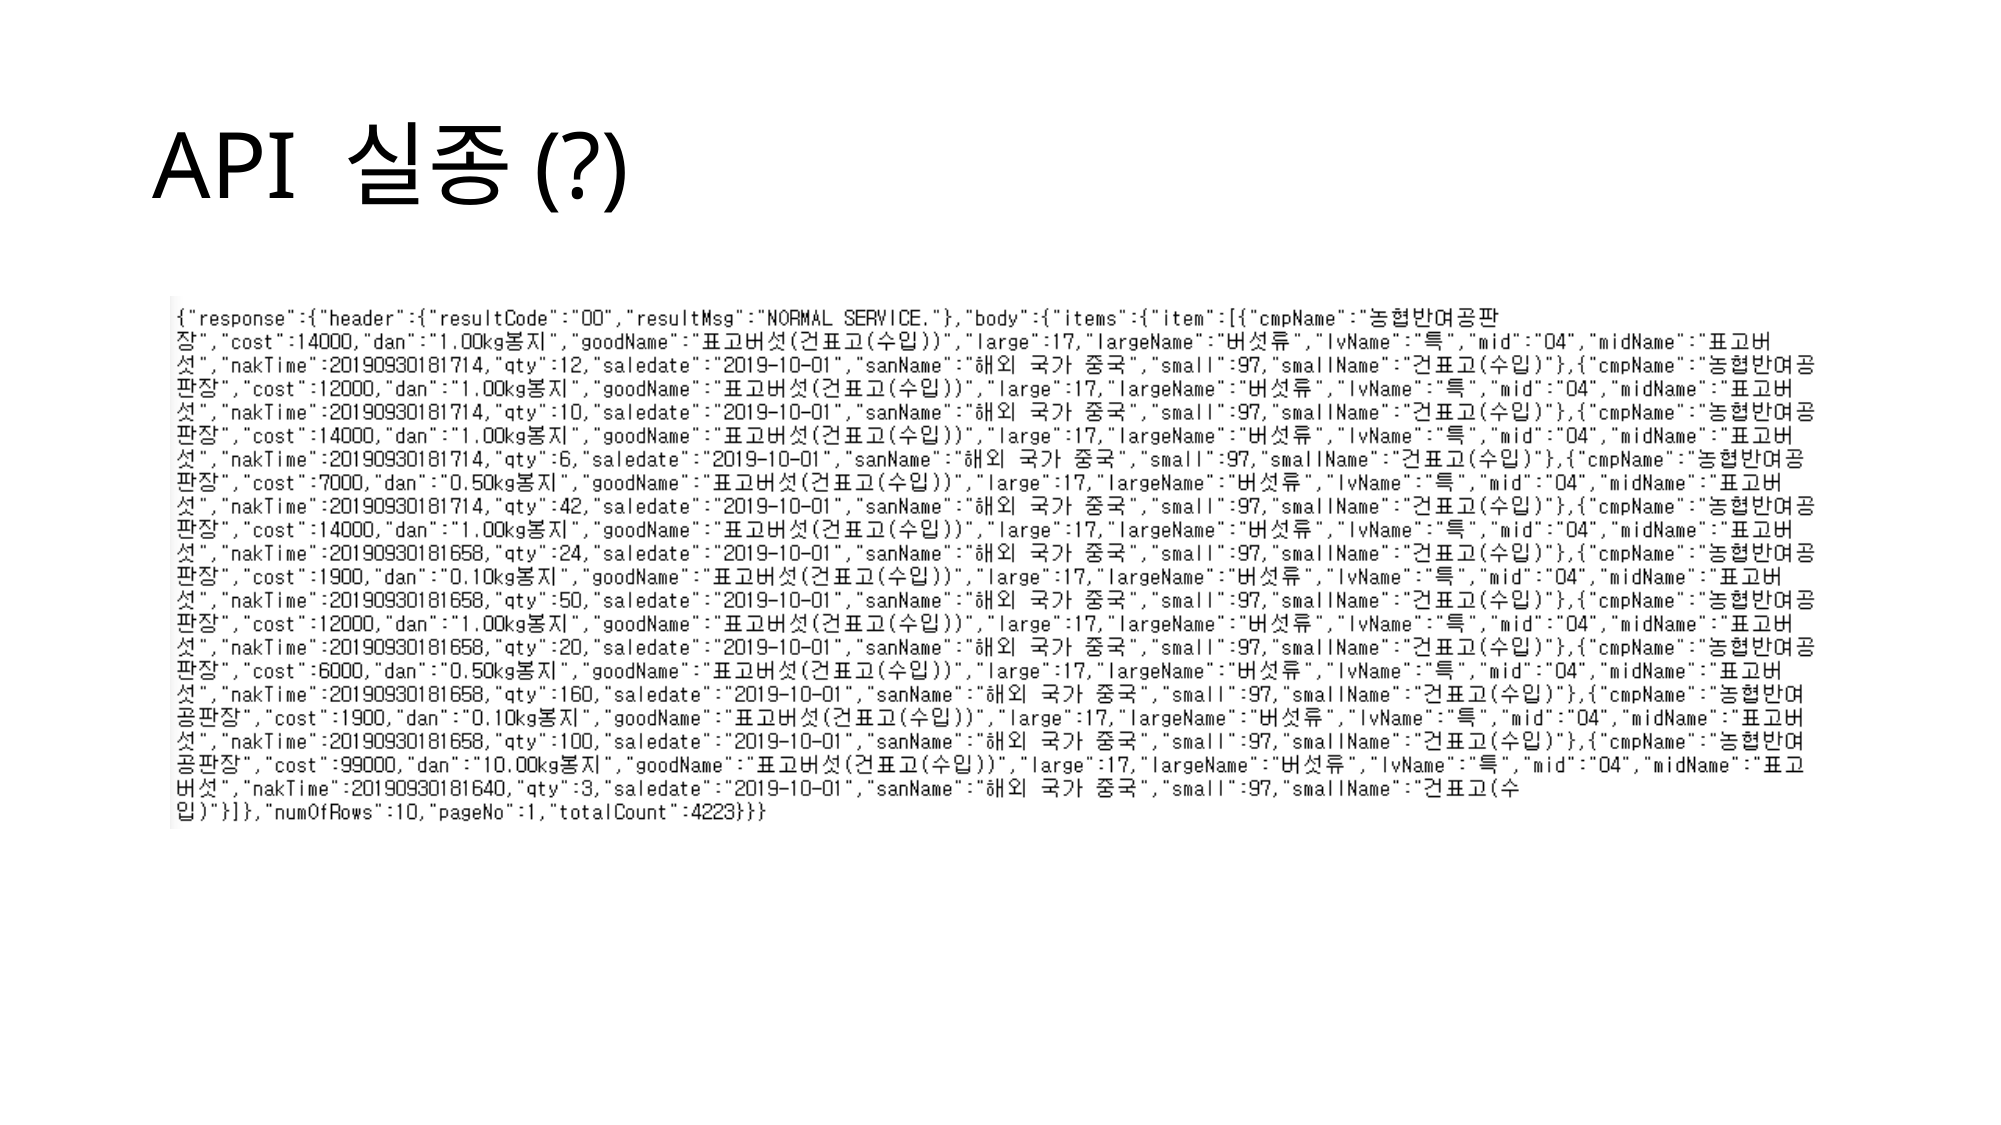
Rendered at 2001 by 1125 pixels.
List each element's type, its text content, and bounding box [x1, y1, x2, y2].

picture [170, 296, 1830, 829]
title API 실종(?) [137, 59, 1863, 278]
